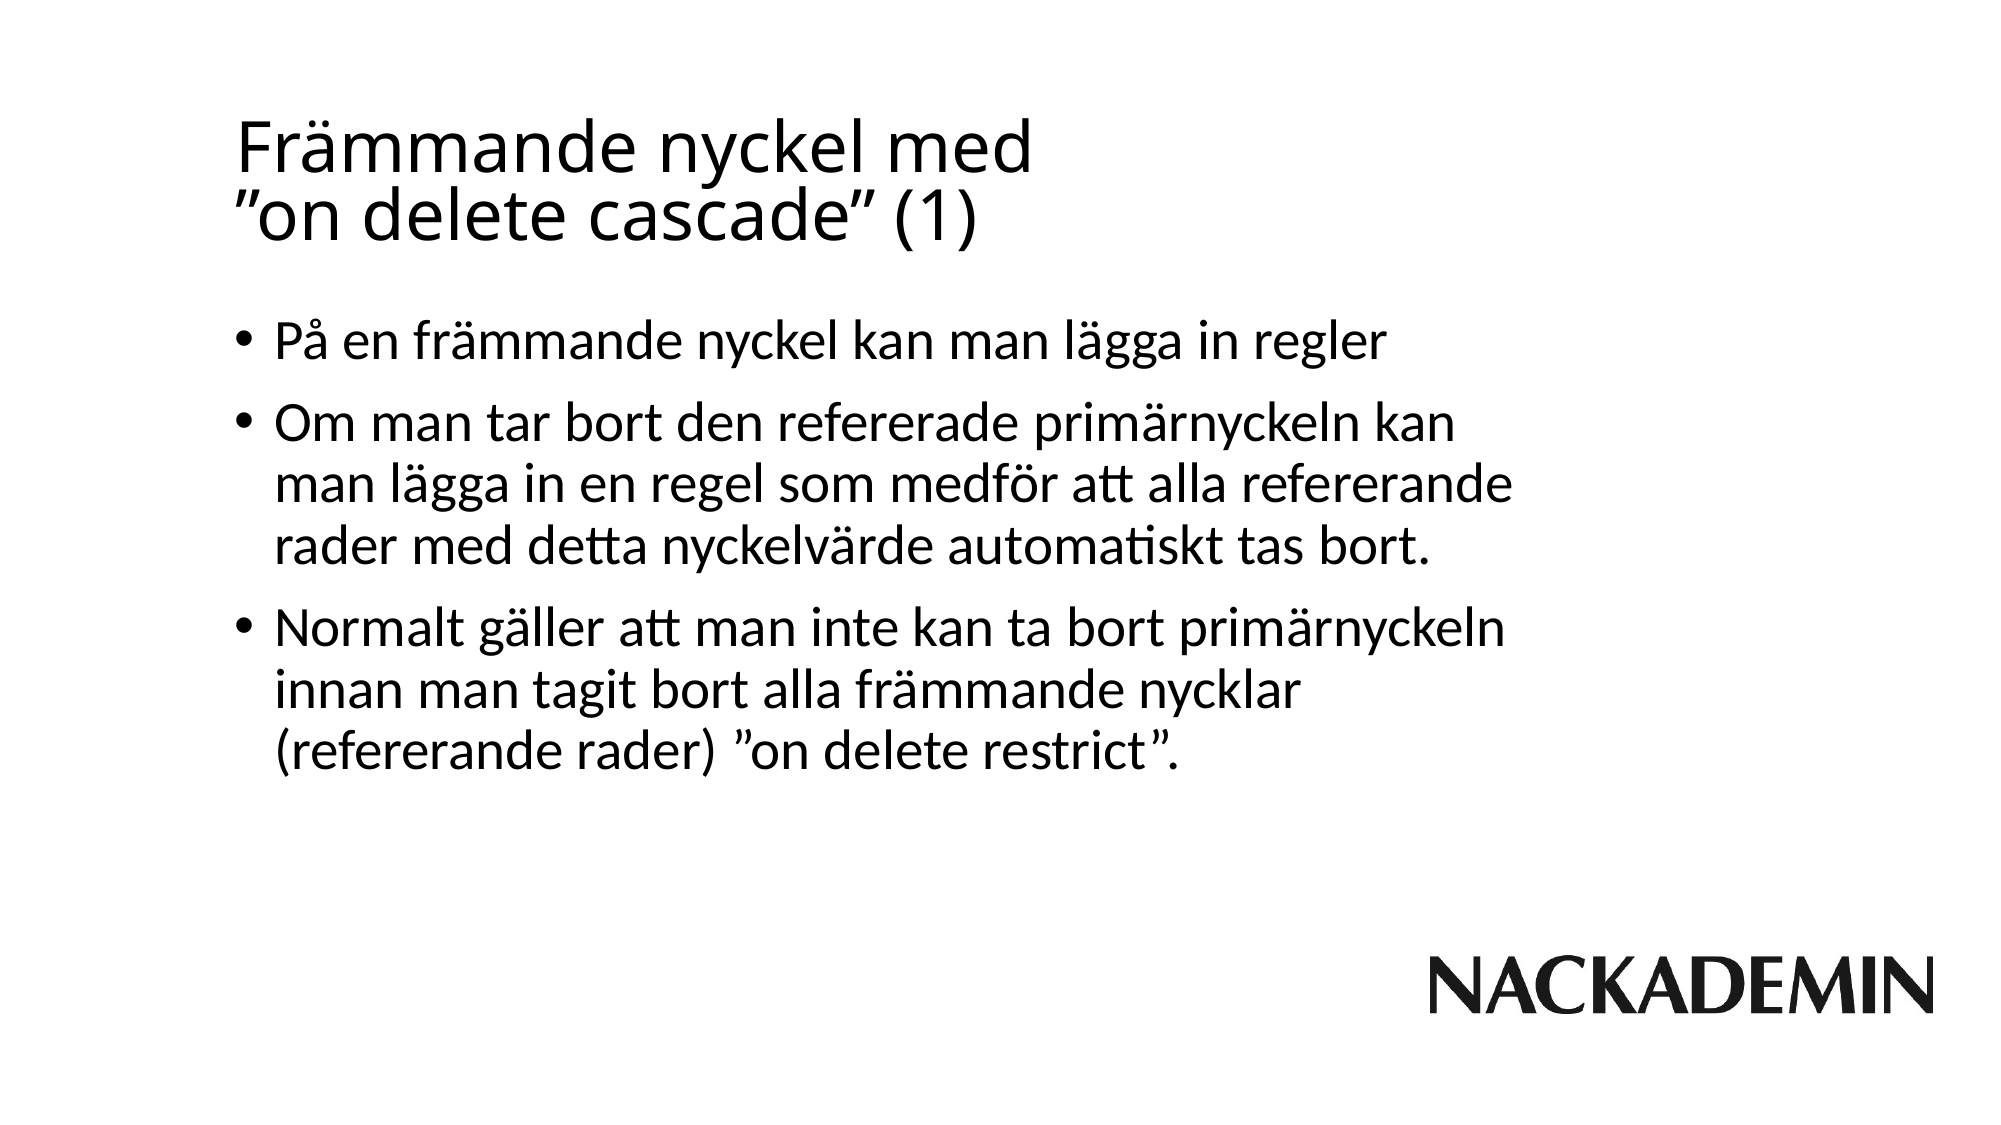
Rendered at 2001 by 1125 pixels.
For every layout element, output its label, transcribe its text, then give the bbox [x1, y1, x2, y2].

list På en främmande nyckel kan man lägga in regler Om man tar bort den refererade primärnyckeln kan man lägga in en regel som medför att alla refererande rader med detta nyckelvärde automatiskt tas bort. Normalt gäller att man inte kan ta bort primärnyckeln innan man tagit bort alla främmande nycklar (refererande rader) ”on delete restrict”. [219, 302, 1556, 798]
picture [1429, 955, 1933, 1014]
title Främmande nyckel med ”on delete cascade” (1) [220, 104, 1696, 268]
